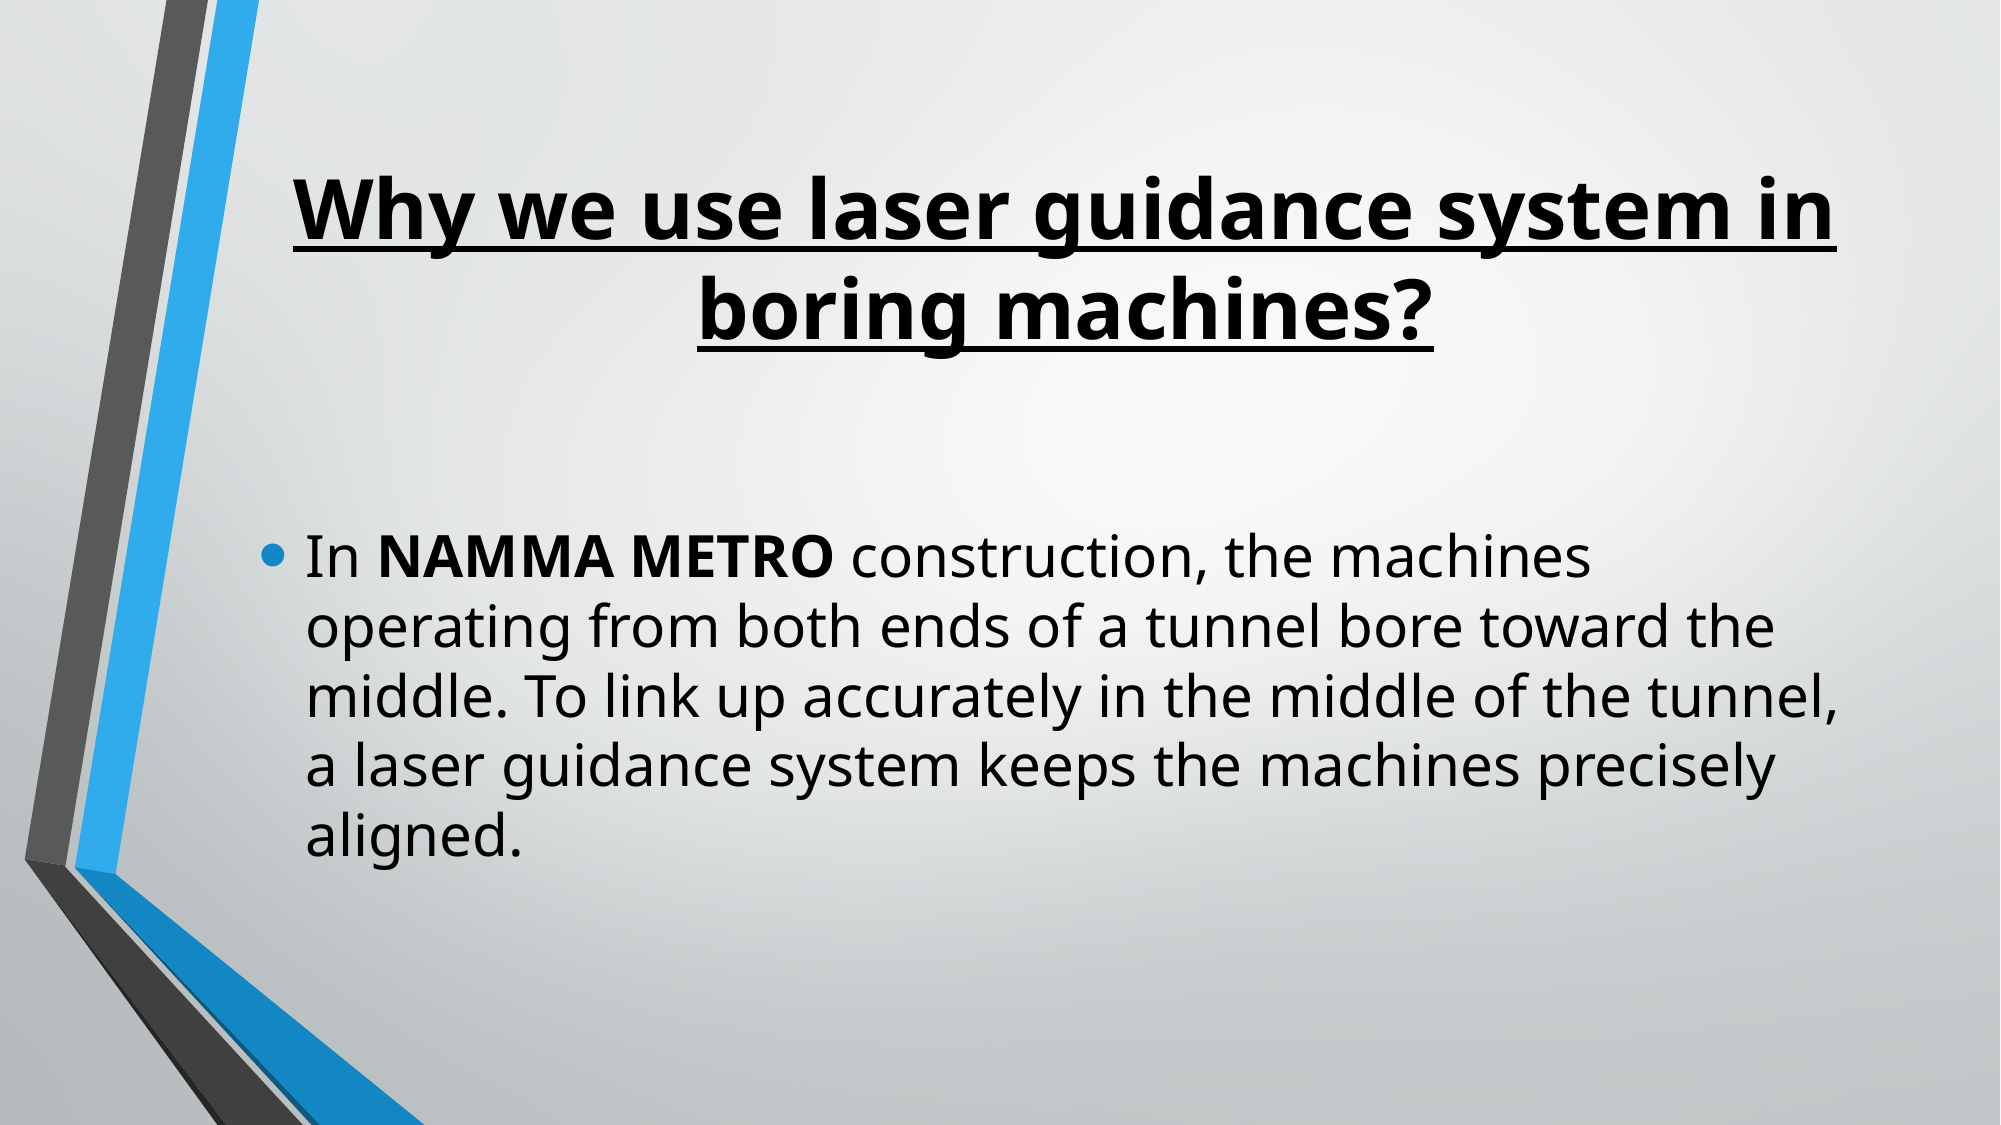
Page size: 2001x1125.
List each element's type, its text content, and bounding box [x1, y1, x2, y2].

title Why we use laser guidance system in boring machines? [243, 112, 1887, 400]
list In NAMMA METRO construction, the machines operating from both ends of a tunnel bore toward the middle. To link up accurately in the middle of the tunnel, a laser guidance system keeps the machines precisely aligned. [243, 437, 1887, 950]
